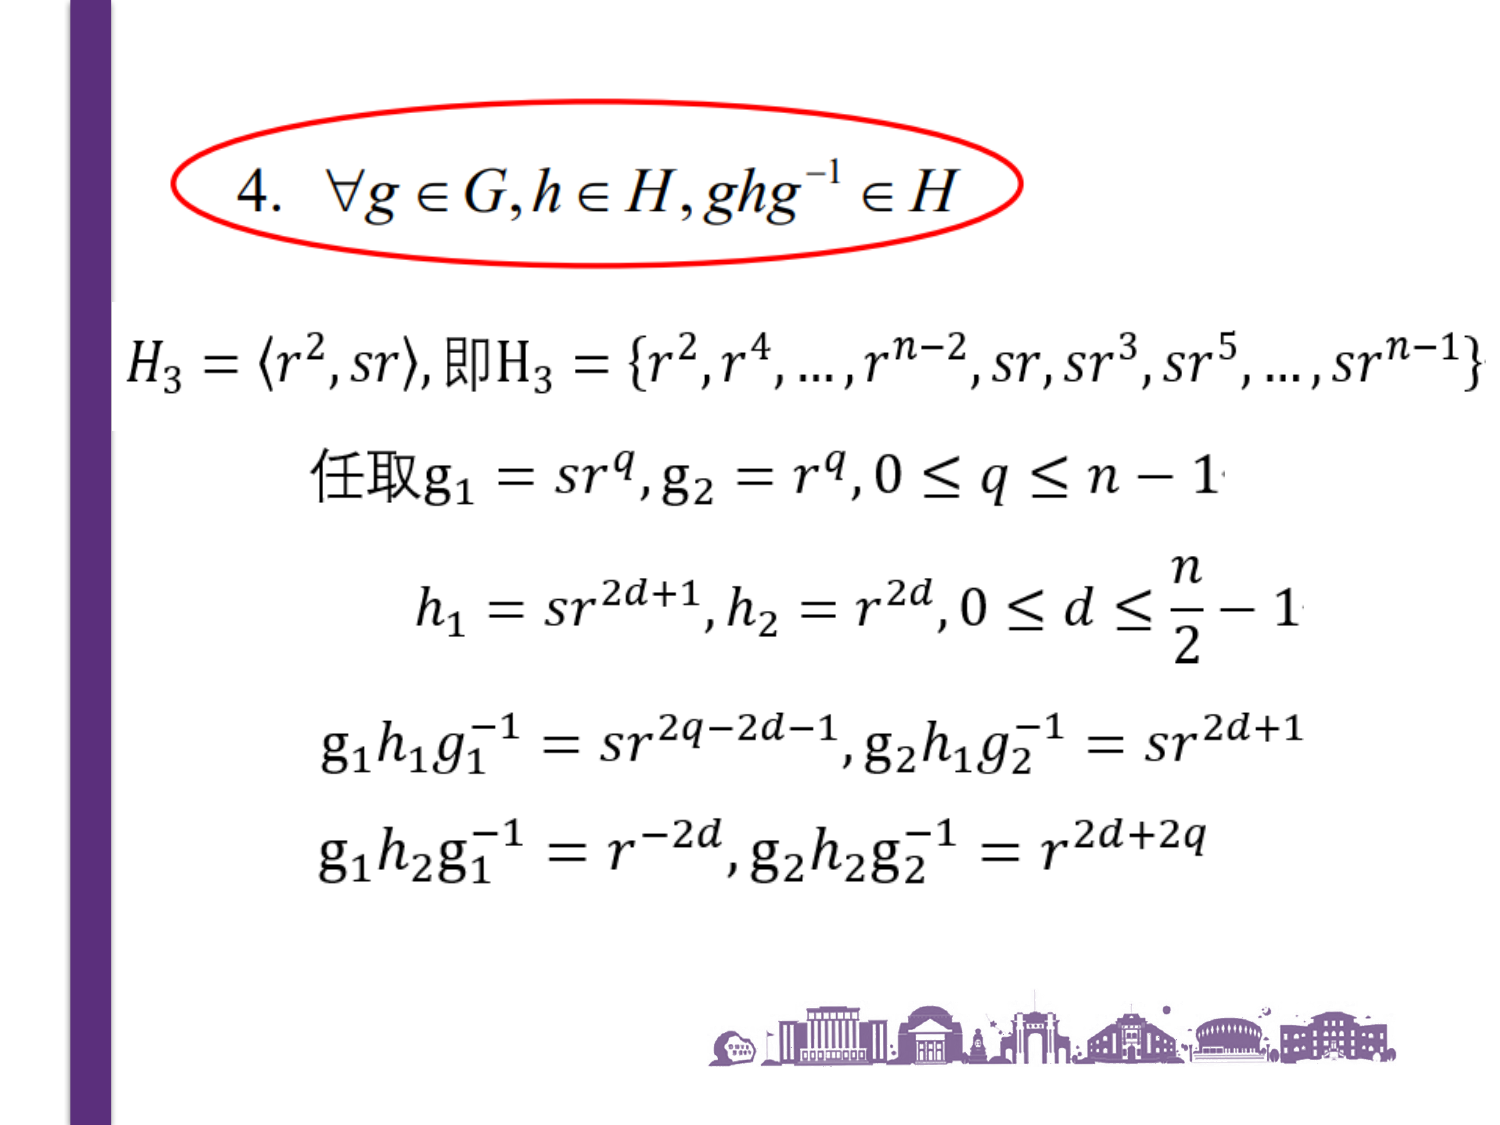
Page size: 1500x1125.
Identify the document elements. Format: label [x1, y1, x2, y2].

picture [111, 301, 1486, 674]
picture [162, 76, 1052, 297]
picture [306, 805, 1211, 905]
picture [306, 691, 1304, 788]
